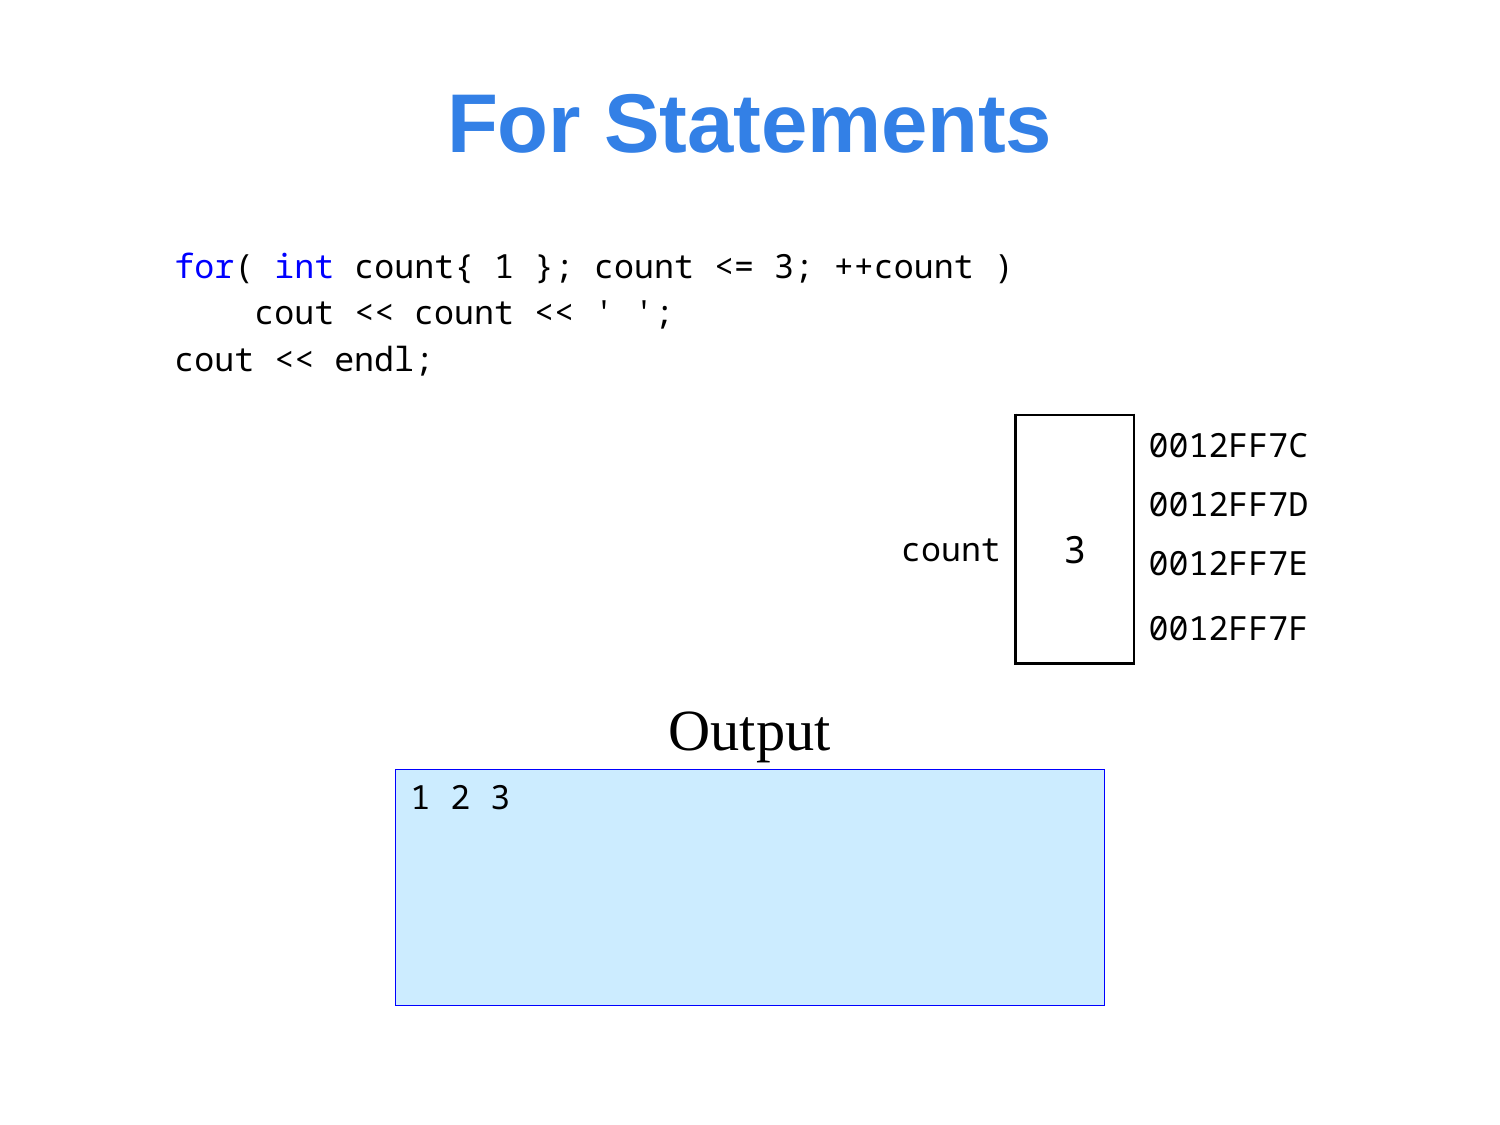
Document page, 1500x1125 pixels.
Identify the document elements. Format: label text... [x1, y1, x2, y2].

table_cell 0012FF7E [1135, 533, 1341, 592]
text_box 1 2 3 [395, 769, 1105, 1006]
title For Statements [159, 60, 1341, 179]
table_header 0012FF7C [1135, 415, 1341, 474]
text_box Output [631, 680, 868, 770]
table_header count [839, 415, 1014, 663]
table_cell 0012FF7D [1135, 474, 1341, 533]
table_cell 0012FF7F [1135, 592, 1341, 663]
table_header 3 [1017, 416, 1133, 662]
list for( int count{ 1 }; count <= 3; ++count ) cout << count << ' '; cout << endl; [159, 237, 1223, 416]
